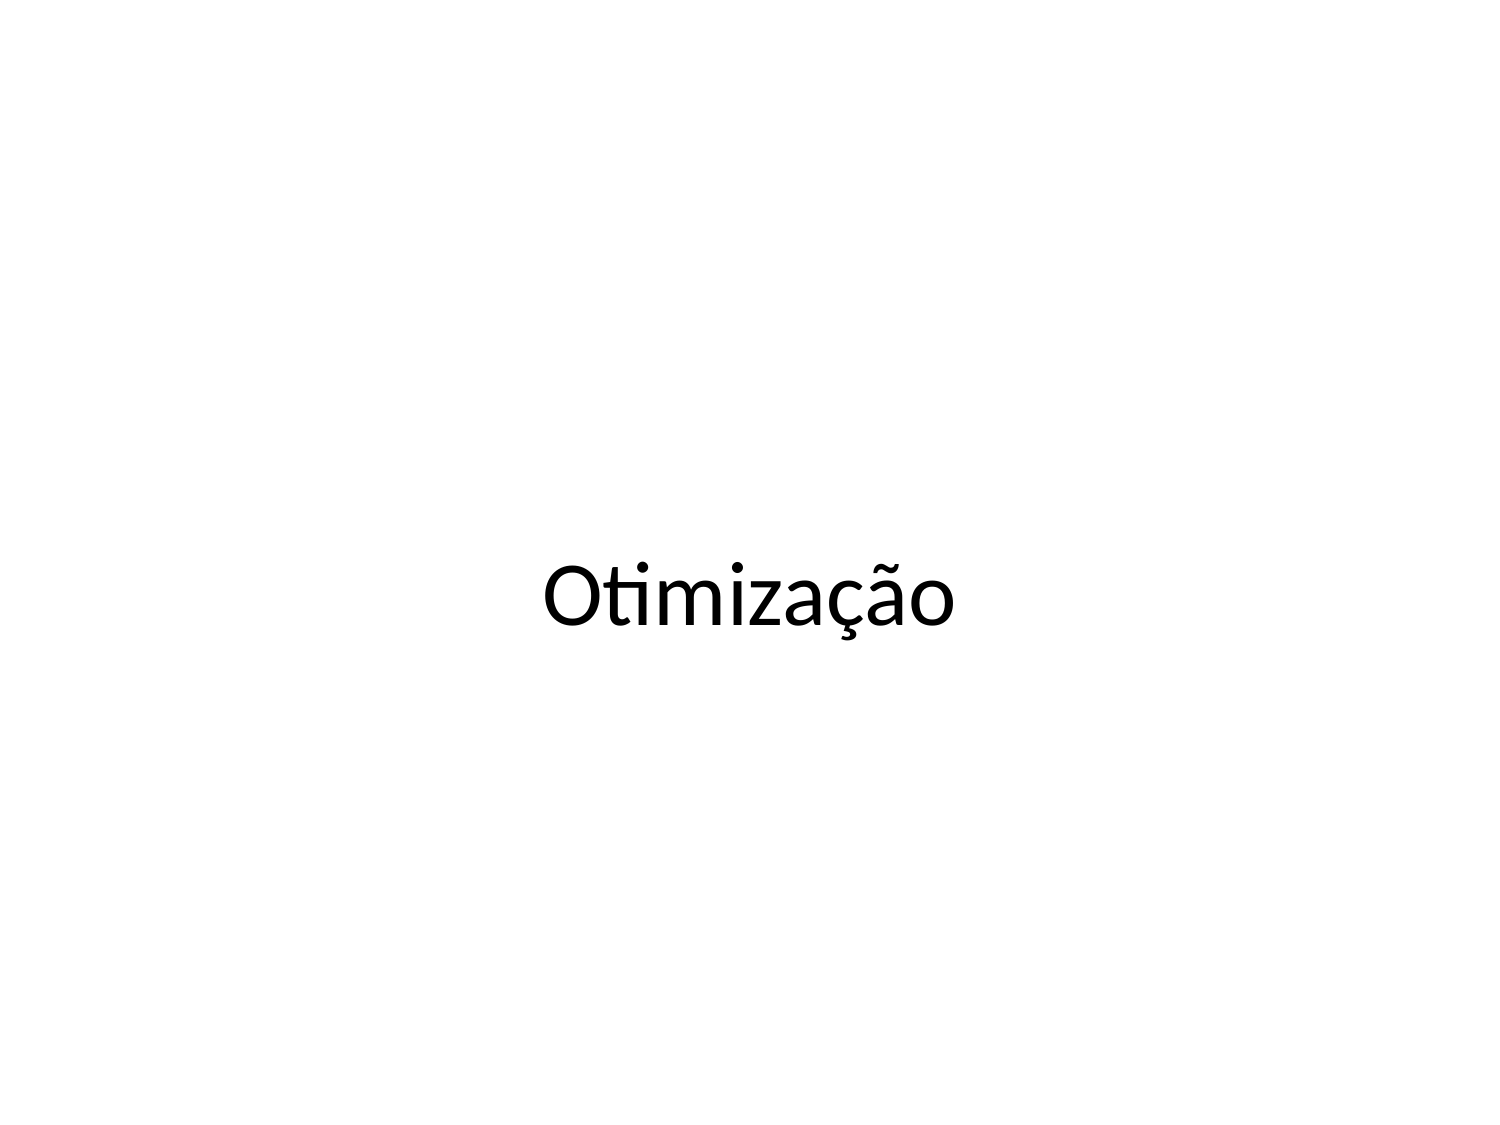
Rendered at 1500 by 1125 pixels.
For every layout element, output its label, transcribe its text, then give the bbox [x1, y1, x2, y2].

title Otimização [112, 468, 1388, 710]
